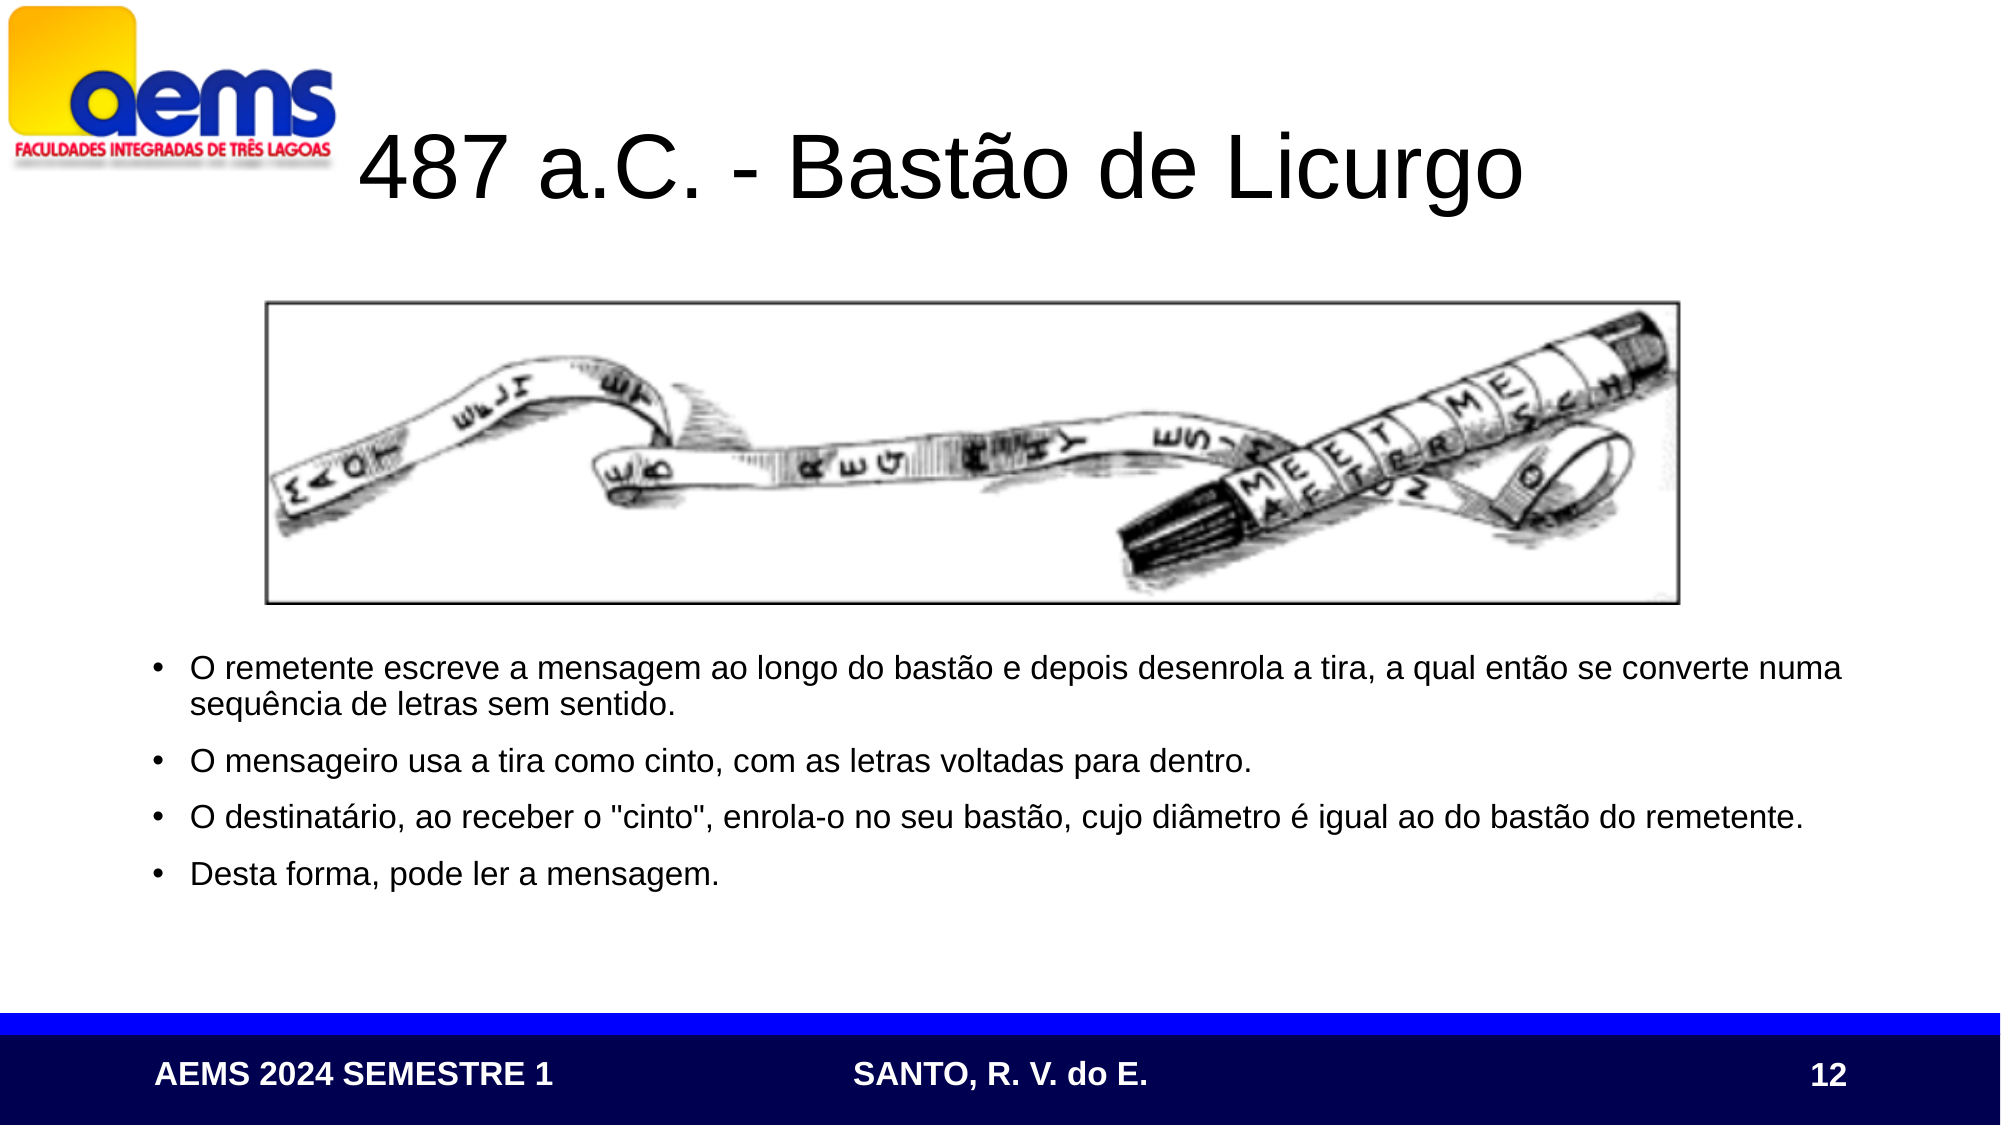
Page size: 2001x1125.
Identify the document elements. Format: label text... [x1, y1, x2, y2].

list O remetente escreve a mensagem ao longo do bastão e depois desenrola a tira, a qual então se converte numa sequência de letras sem sentido. O mensageiro usa a tira como cinto, com as letras voltadas para dentro. O destinatário, ao receber o "cinto", enrola-o no seu bastão, cujo diâmetro é igual ao do bastão do remetente. Desta forma, pode ler a mensagem. [137, 299, 1863, 1014]
picture [0, 0, 344, 180]
slide_number 12 [1412, 1042, 1863, 1103]
title 487 a.C. - Bastão de Licurgo [343, 59, 1863, 278]
picture [263, 299, 1683, 605]
